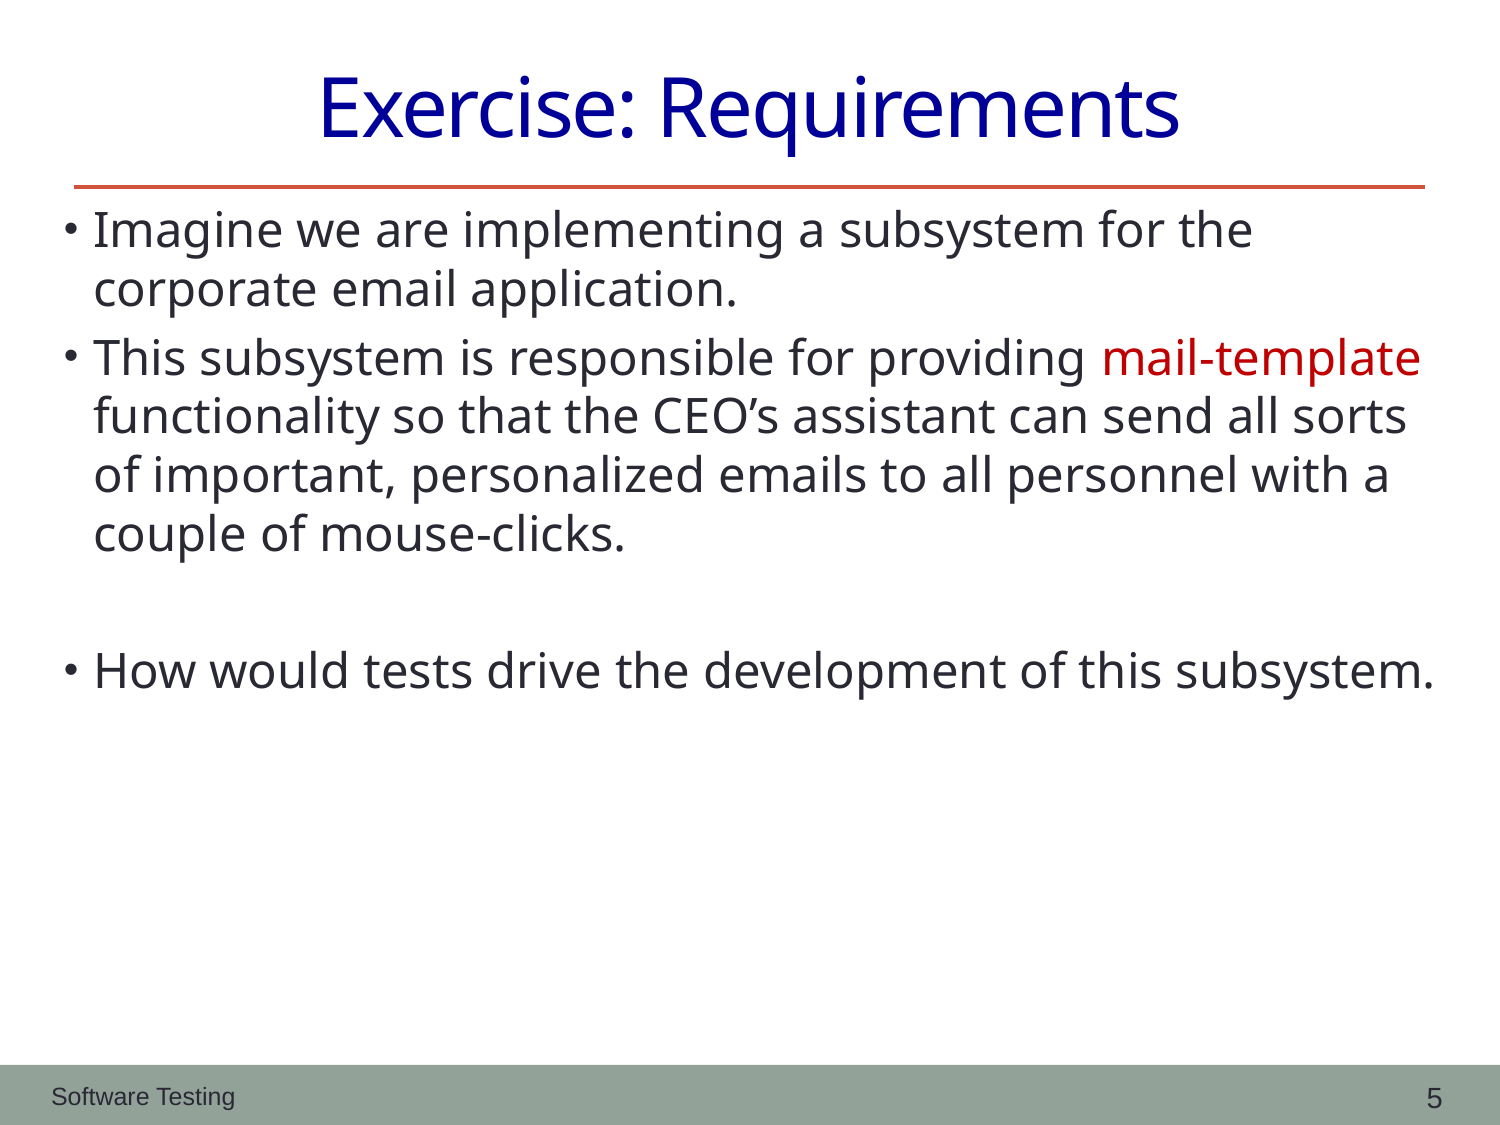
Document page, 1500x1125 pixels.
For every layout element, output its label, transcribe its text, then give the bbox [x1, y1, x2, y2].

title Exercise: Requirements [42, 23, 1458, 186]
slide_number Software Testing [36, 1068, 512, 1123]
list Imagine we are implementing a subsystem for the corporate email application. This subsystem is responsible for providing mail-template functionality so that the CEO’s assistant can send all sorts of important, personalized emails to all personnel with a couple of mouse-clicks. How would tests drive the development of this subsystem. [48, 191, 1474, 759]
slide_number 5 [1379, 1068, 1491, 1125]
